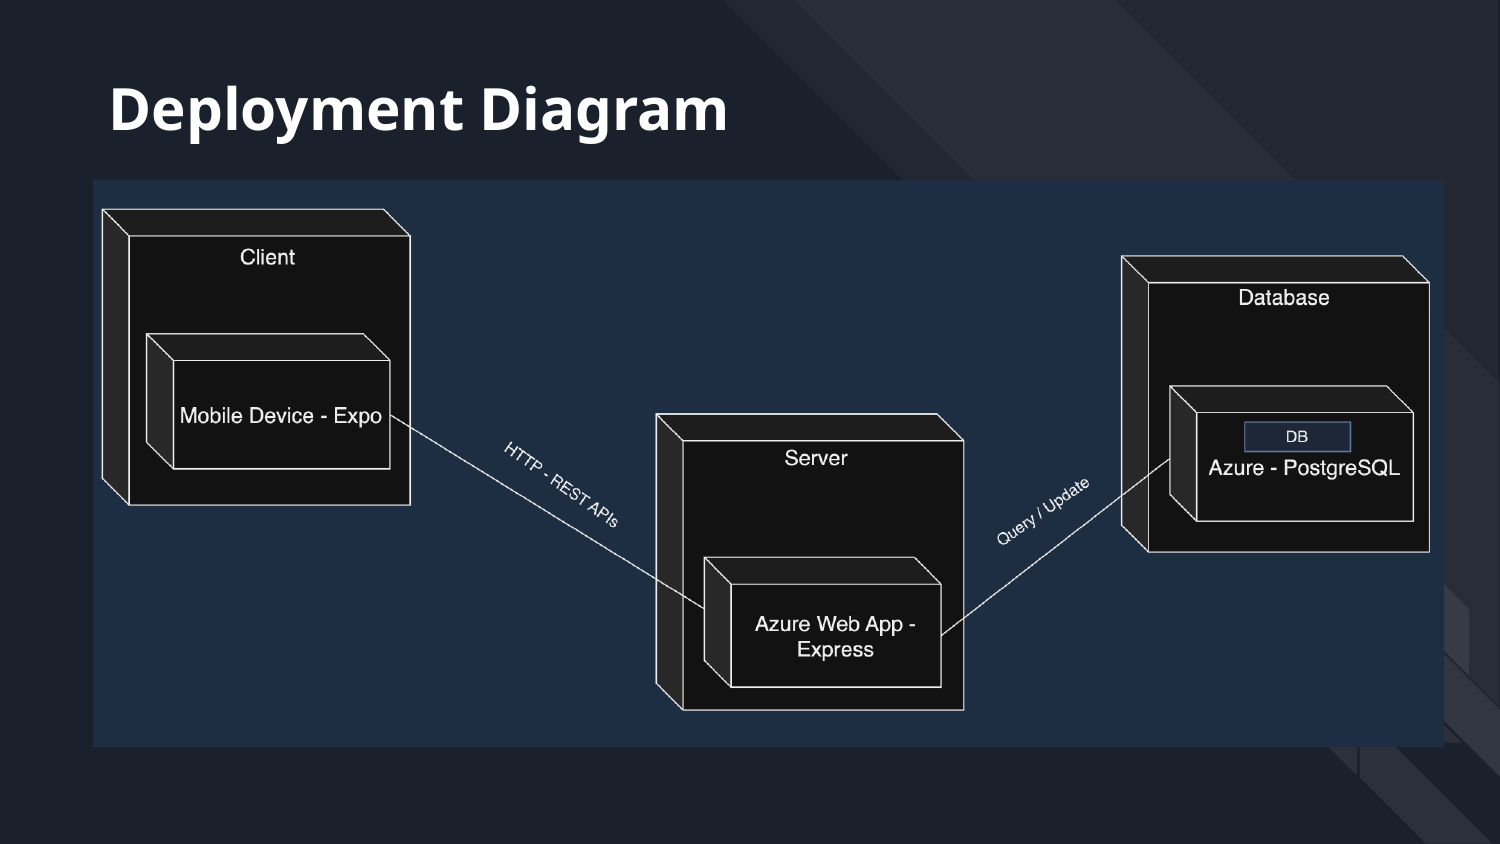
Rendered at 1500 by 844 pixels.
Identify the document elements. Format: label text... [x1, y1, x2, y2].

title Deployment Diagram [93, 13, 847, 179]
picture [93, 180, 1445, 747]
